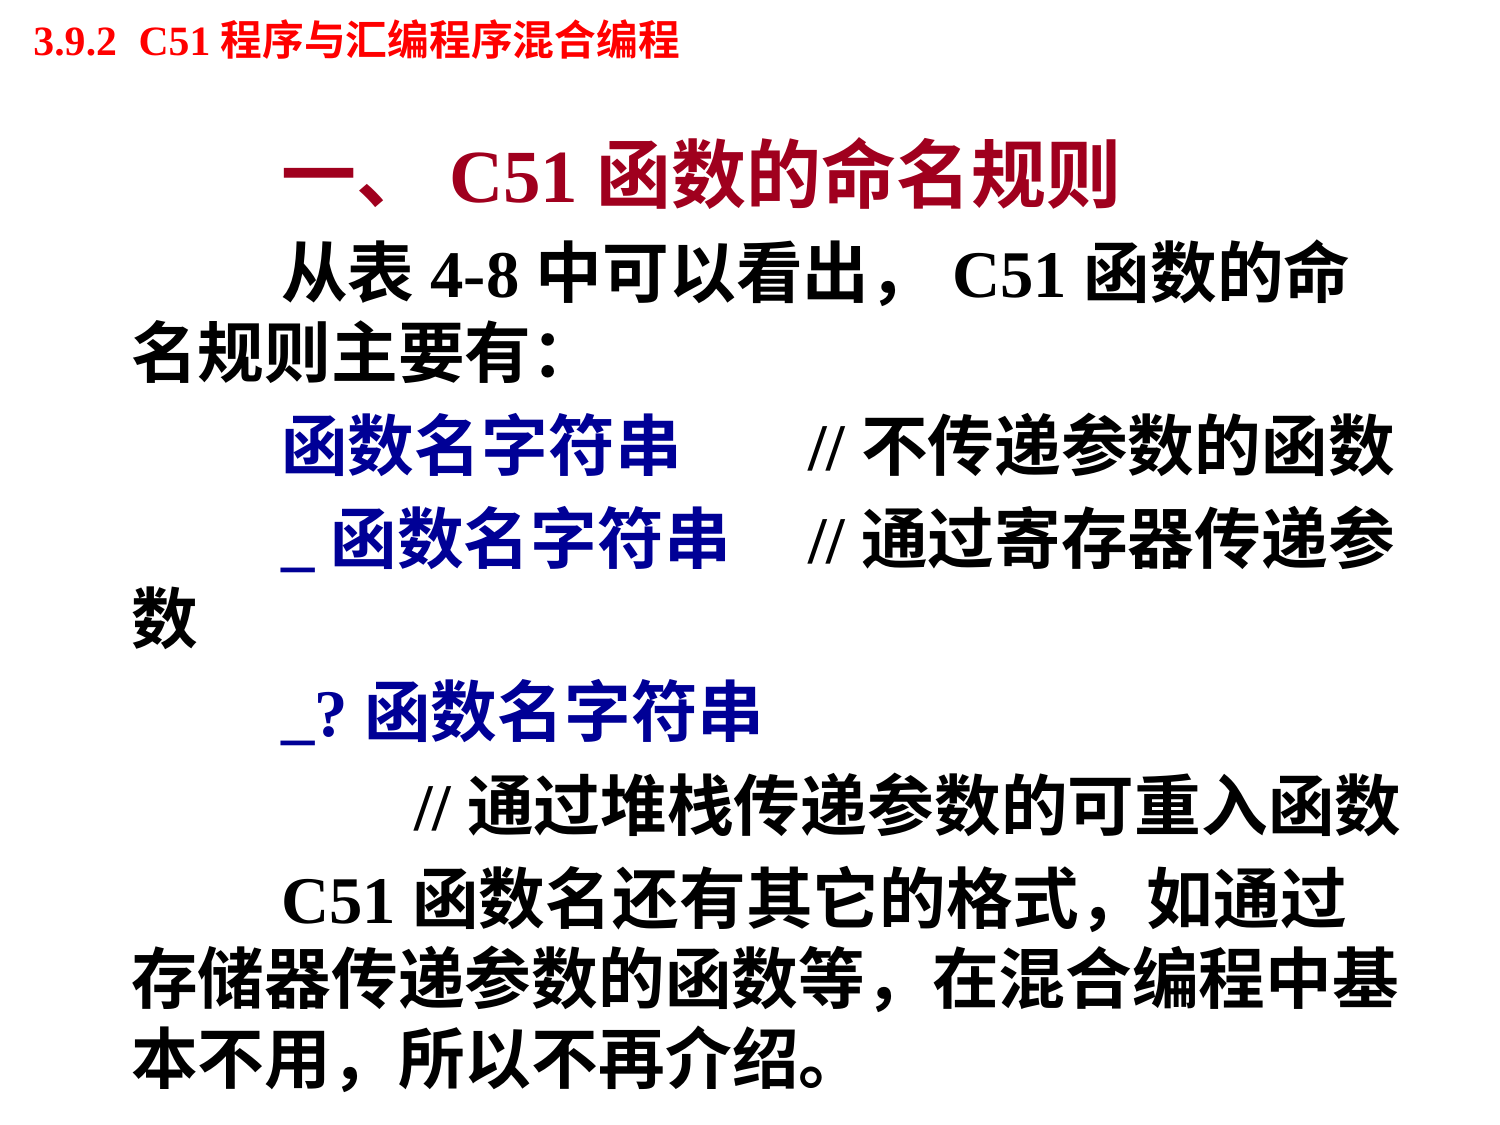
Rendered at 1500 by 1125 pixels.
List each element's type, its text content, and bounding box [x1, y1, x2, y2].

title 3.9.2 C51程序与汇编程序混合编程 [18, 16, 954, 61]
list 一、C51函数的命名规则 从表4-8中可以看出，C51函数的命名规则主要有： 函数名字符串 //不传递参数的函数 _函数名字符串 //通过寄存器传递参数 _?函数名字符串 //通过堆栈传递参数的可重入函数 C51函数名还有其它的格式，如通过存储器传递参数的函数等，在混合编程中基本不用，所以不再介绍。 [59, 119, 1417, 1060]
